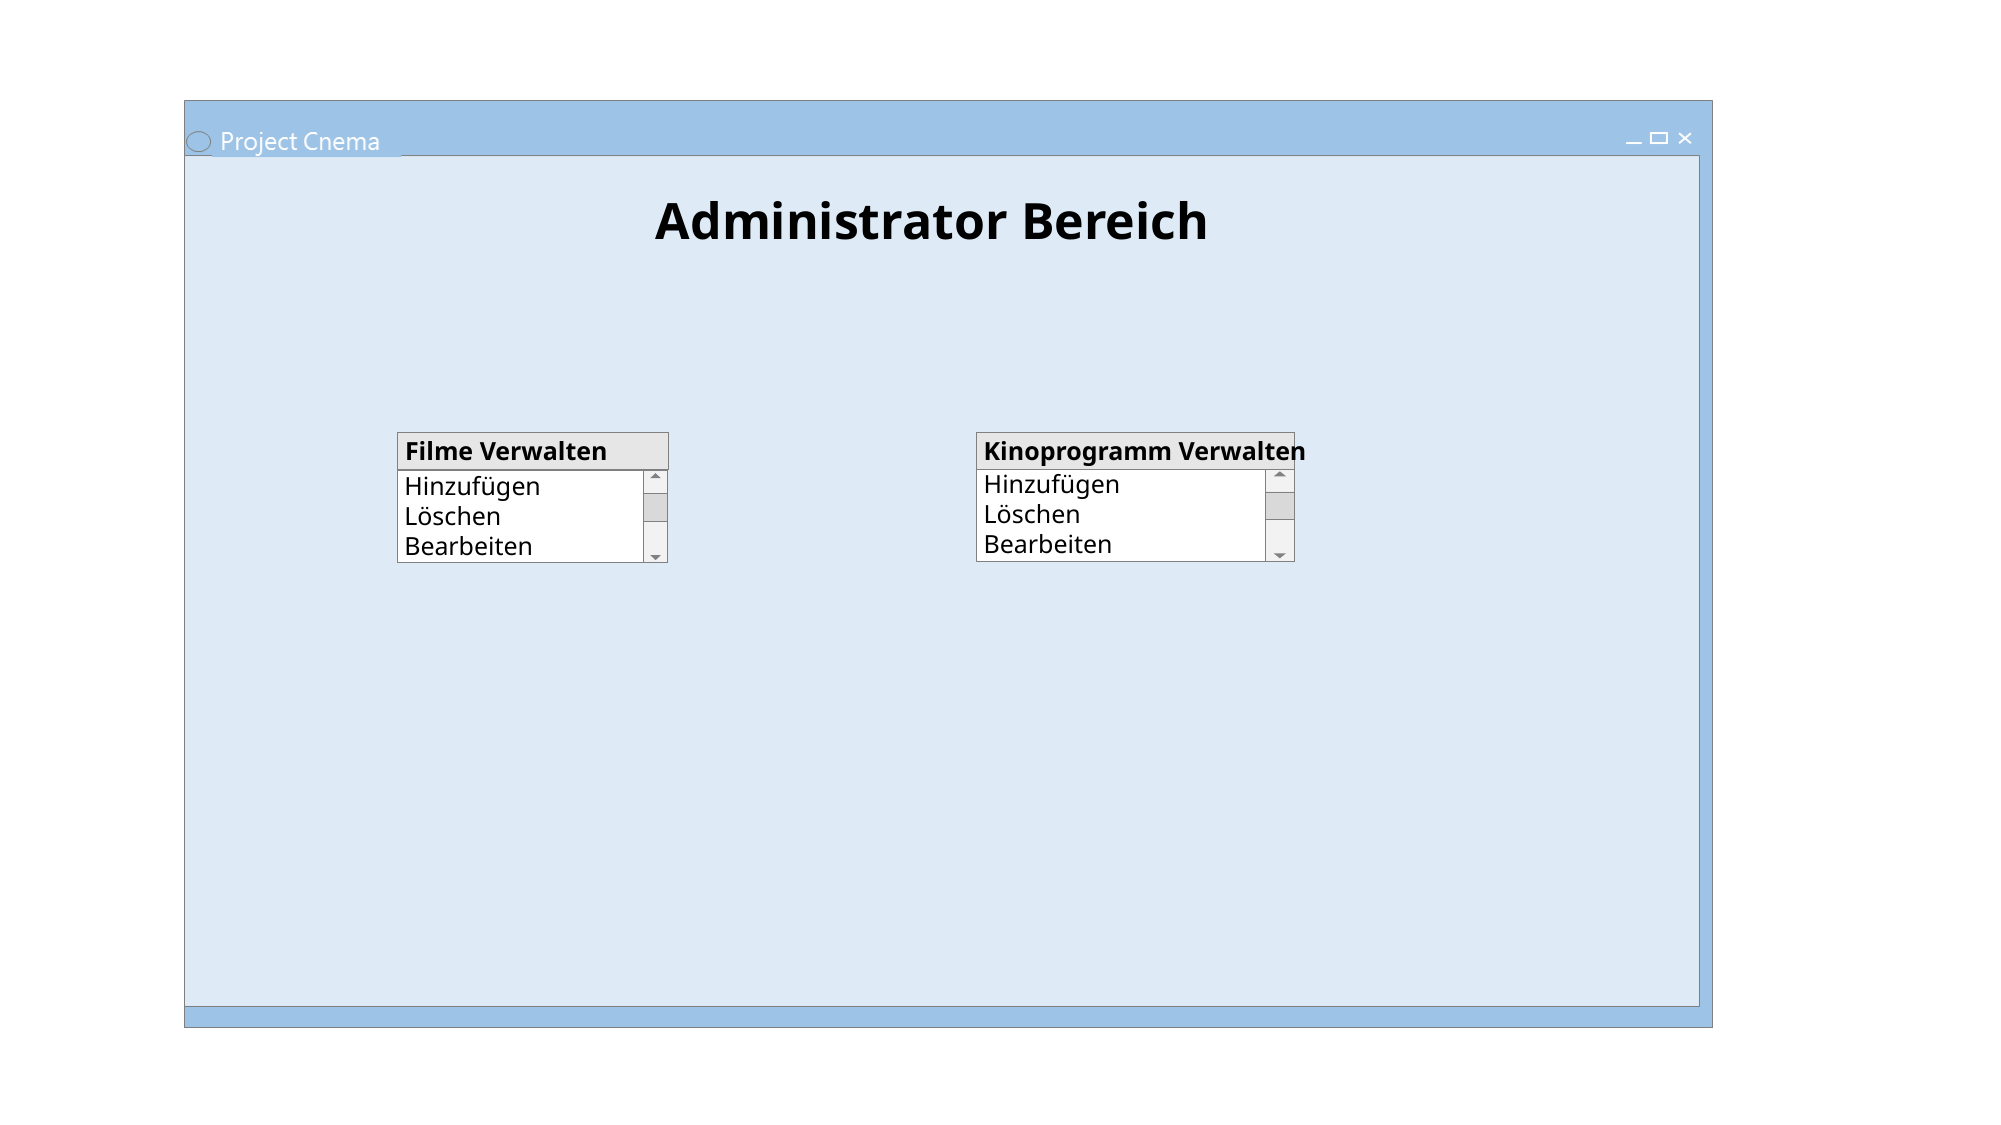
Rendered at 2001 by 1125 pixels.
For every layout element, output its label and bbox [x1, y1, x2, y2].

text_box [396, 470, 668, 563]
picture [184, 100, 1713, 1029]
text_box [976, 468, 1294, 561]
